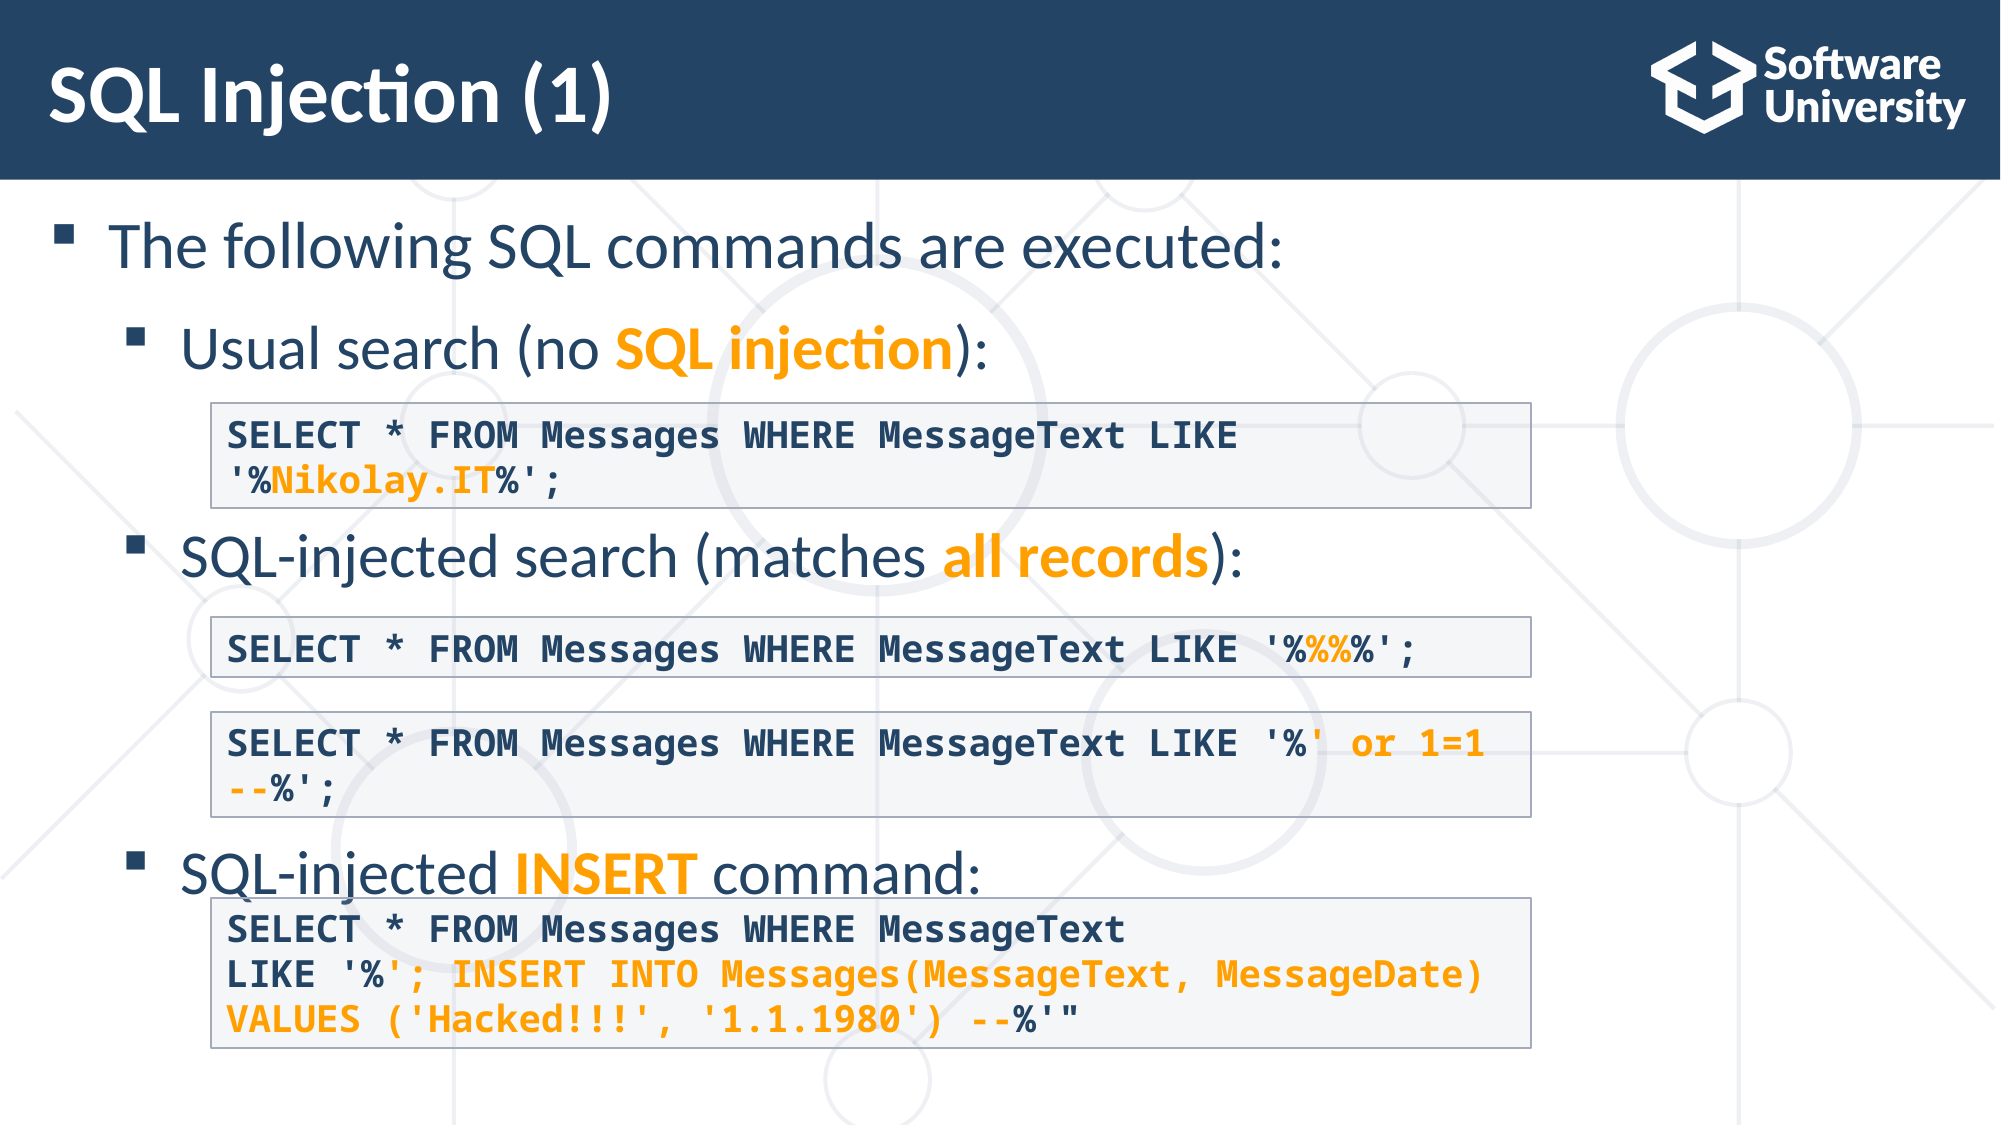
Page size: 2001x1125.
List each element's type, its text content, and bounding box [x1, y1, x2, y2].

title SQL Injection (1) [31, 16, 1591, 162]
text_box SELECT * FROM Messages WHERE MessageText LIKE '%%%%'; [211, 617, 1532, 677]
picture [1651, 41, 1966, 134]
text_box SELECT * FROM Messages WHERE MessageText LIKE '%'; INSERT INTO Messages(MessageText, MessageDate) VALUES ('Hacked!!!', '1.1.1980') --%'" [211, 897, 1532, 1048]
text_box SELECT * FROM Messages WHERE MessageText LIKE '%' or 1=1 --%'; [211, 711, 1532, 817]
list The following SQL commands are executed: Usual search (no SQL injection): SQL-injected search (matches all records): SQL-injected INSERT command: [31, 196, 1970, 1104]
text_box SELECT * FROM Messages WHERE MessageText LIKE '%Nikolay.IT%'; [211, 403, 1532, 508]
